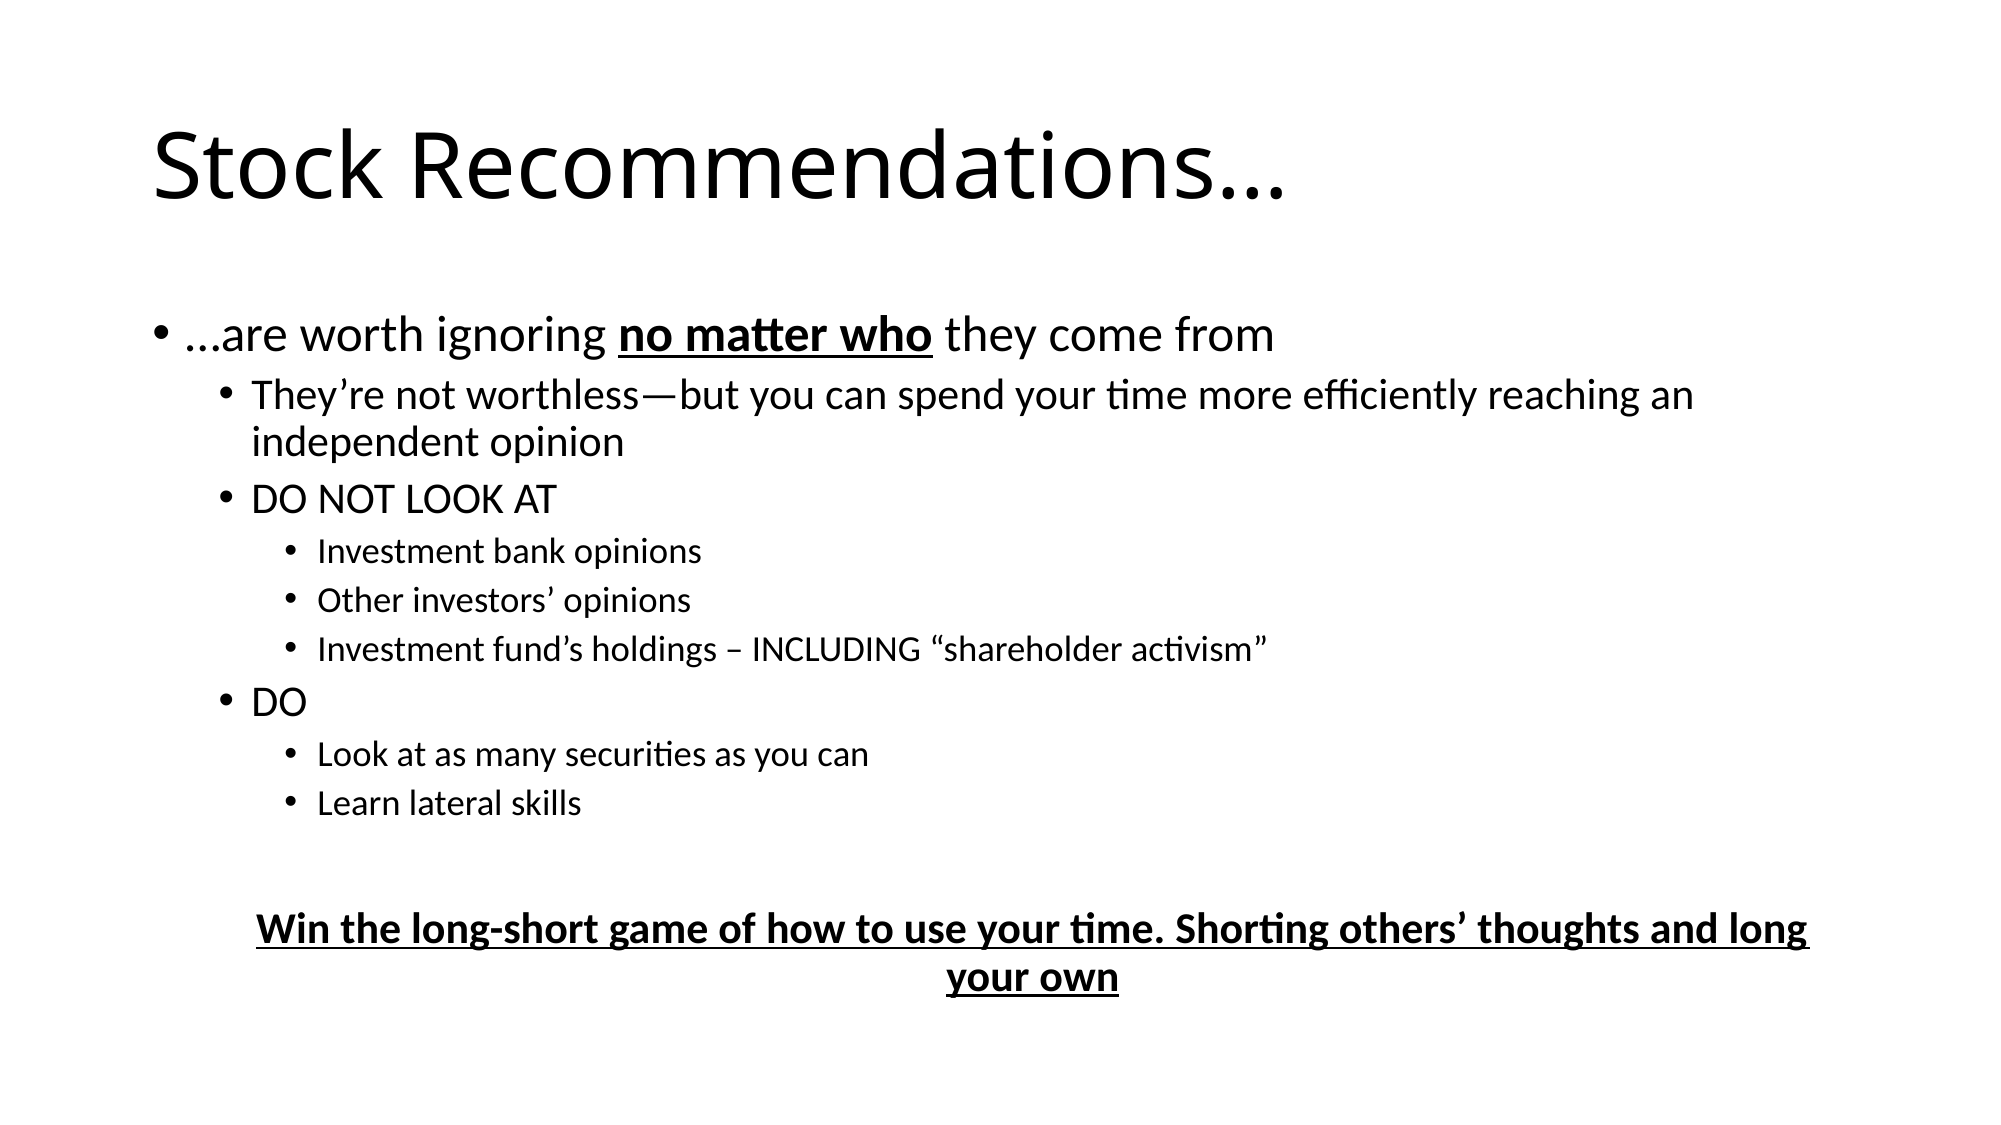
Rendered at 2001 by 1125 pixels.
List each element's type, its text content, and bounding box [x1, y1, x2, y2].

list …are worth ignoring no matter who they come from They’re not worthless—but you can spend your time more efficiently reaching an independent opinion DO NOT LOOK AT Investment bank opinions Other investors’ opinions Investment fund’s holdings – INCLUDING “shareholder activism” DO Look at as many securities as you can Learn lateral skills Win the long-short game of how to use your time. Shorting others’ thoughts and long your own [137, 299, 1863, 1014]
title Stock Recommendations… [137, 59, 1863, 278]
